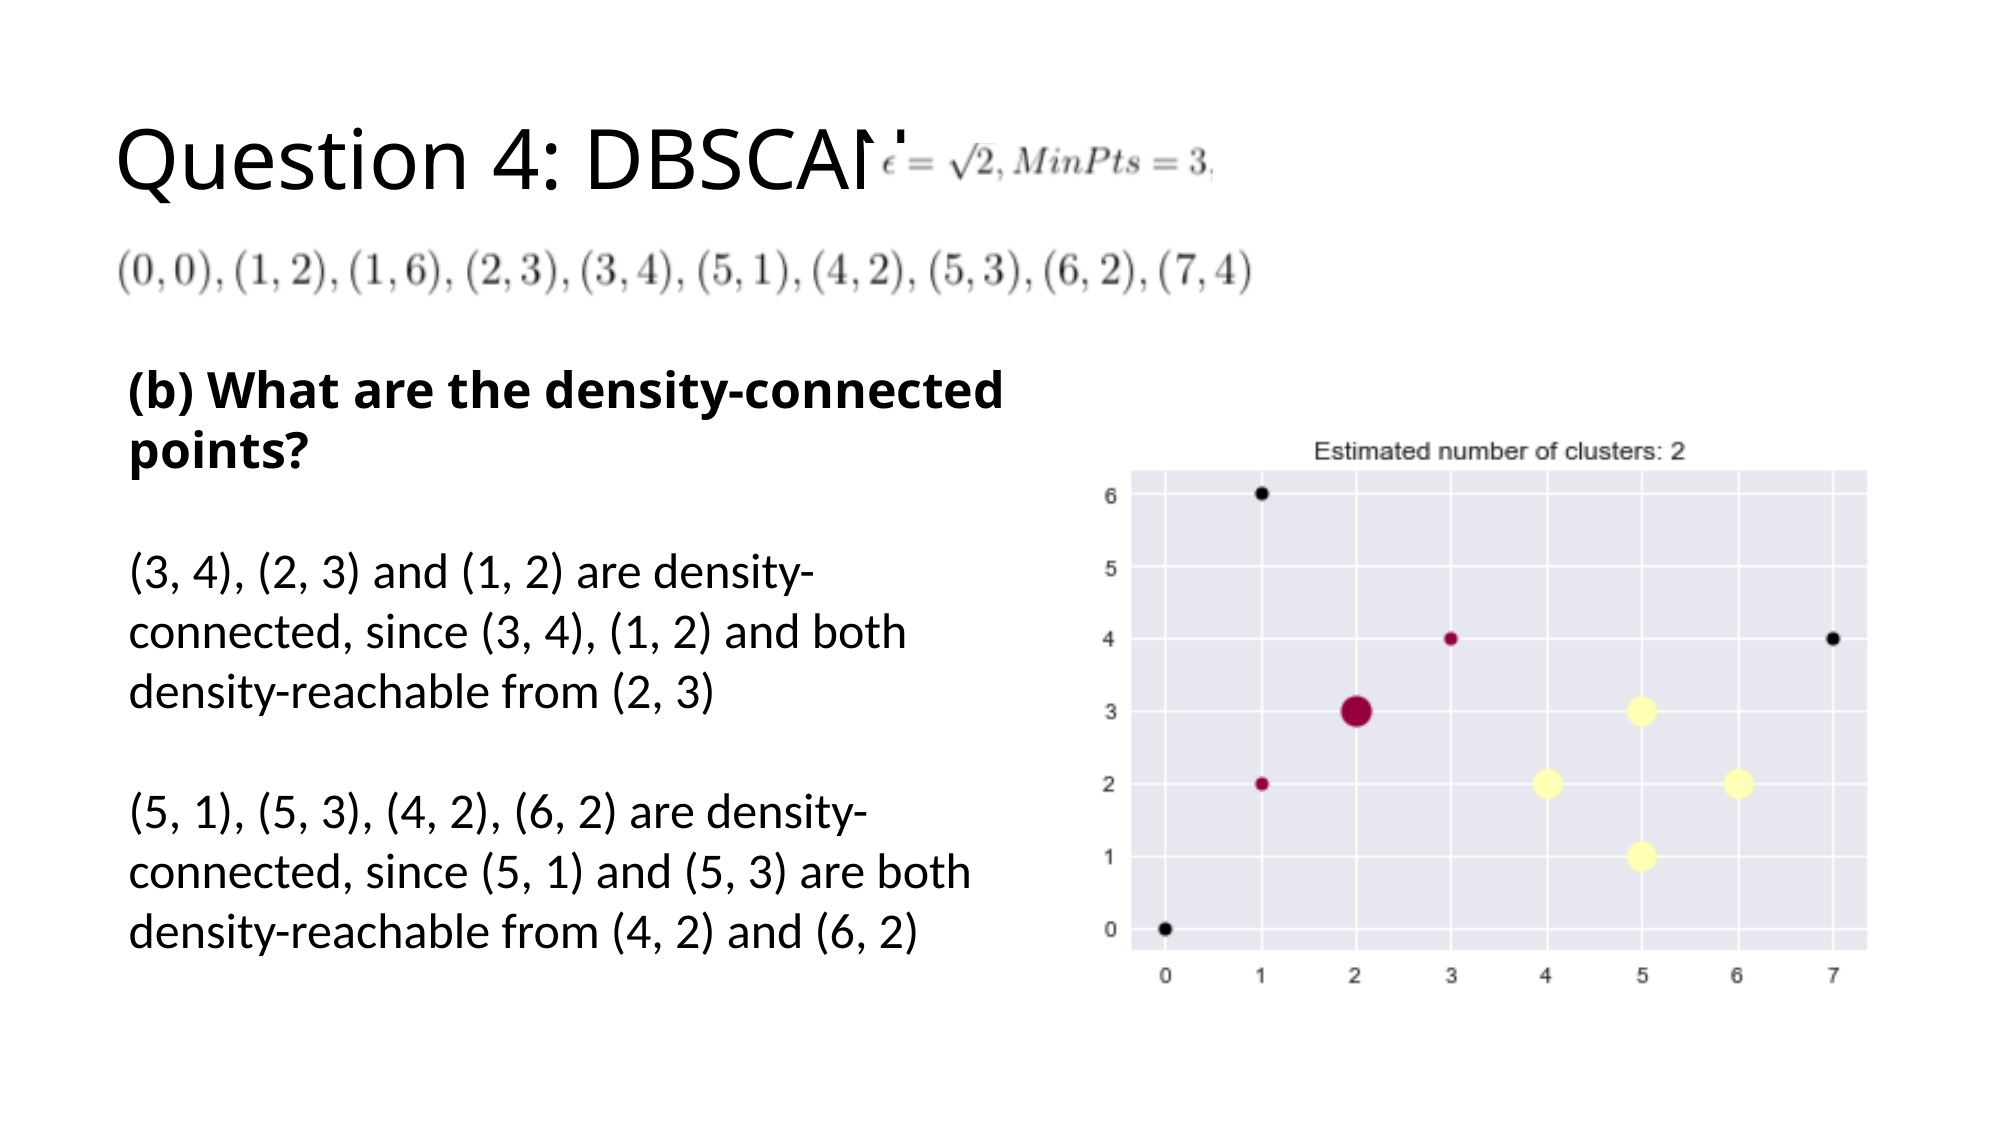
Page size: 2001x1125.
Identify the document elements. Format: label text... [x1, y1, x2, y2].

picture [866, 143, 1213, 192]
picture [1088, 425, 1881, 999]
text_box (b) What are the density-connected points? (3, 4), (2, 3) and (1, 2) are density-connected, since (3, 4), (1, 2) and both density-reachable from (2, 3) (5, 1), (5, 3), (4, 2), (6, 2) are density-connected, since (5, 1) and (5, 3) are both density-reachable from (4, 2) and (6, 2) [113, 351, 1022, 1125]
picture [99, 234, 1273, 308]
title Question 4: DBSCAN [99, 53, 1825, 272]
